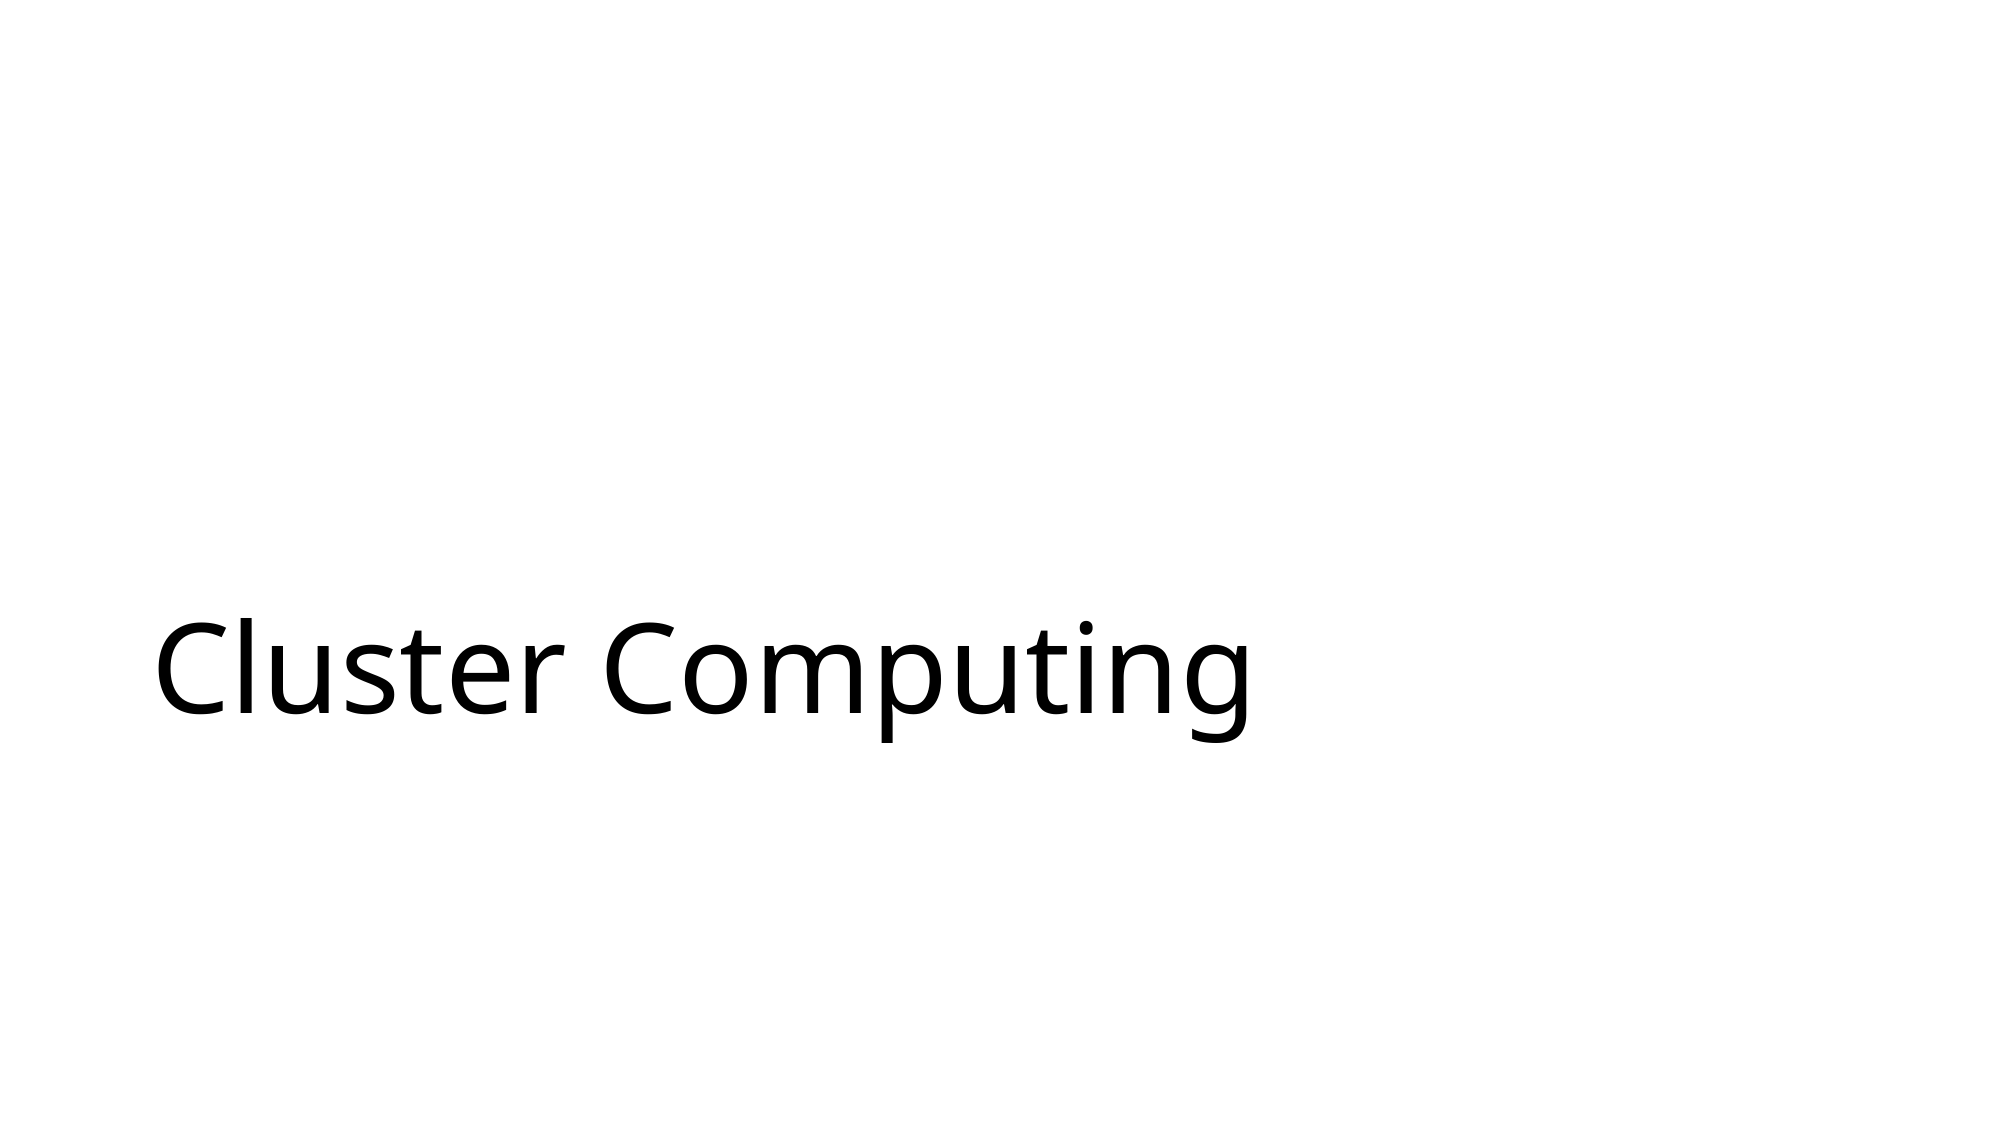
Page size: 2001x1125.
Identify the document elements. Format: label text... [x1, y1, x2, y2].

title Cluster Computing [136, 280, 1862, 749]
